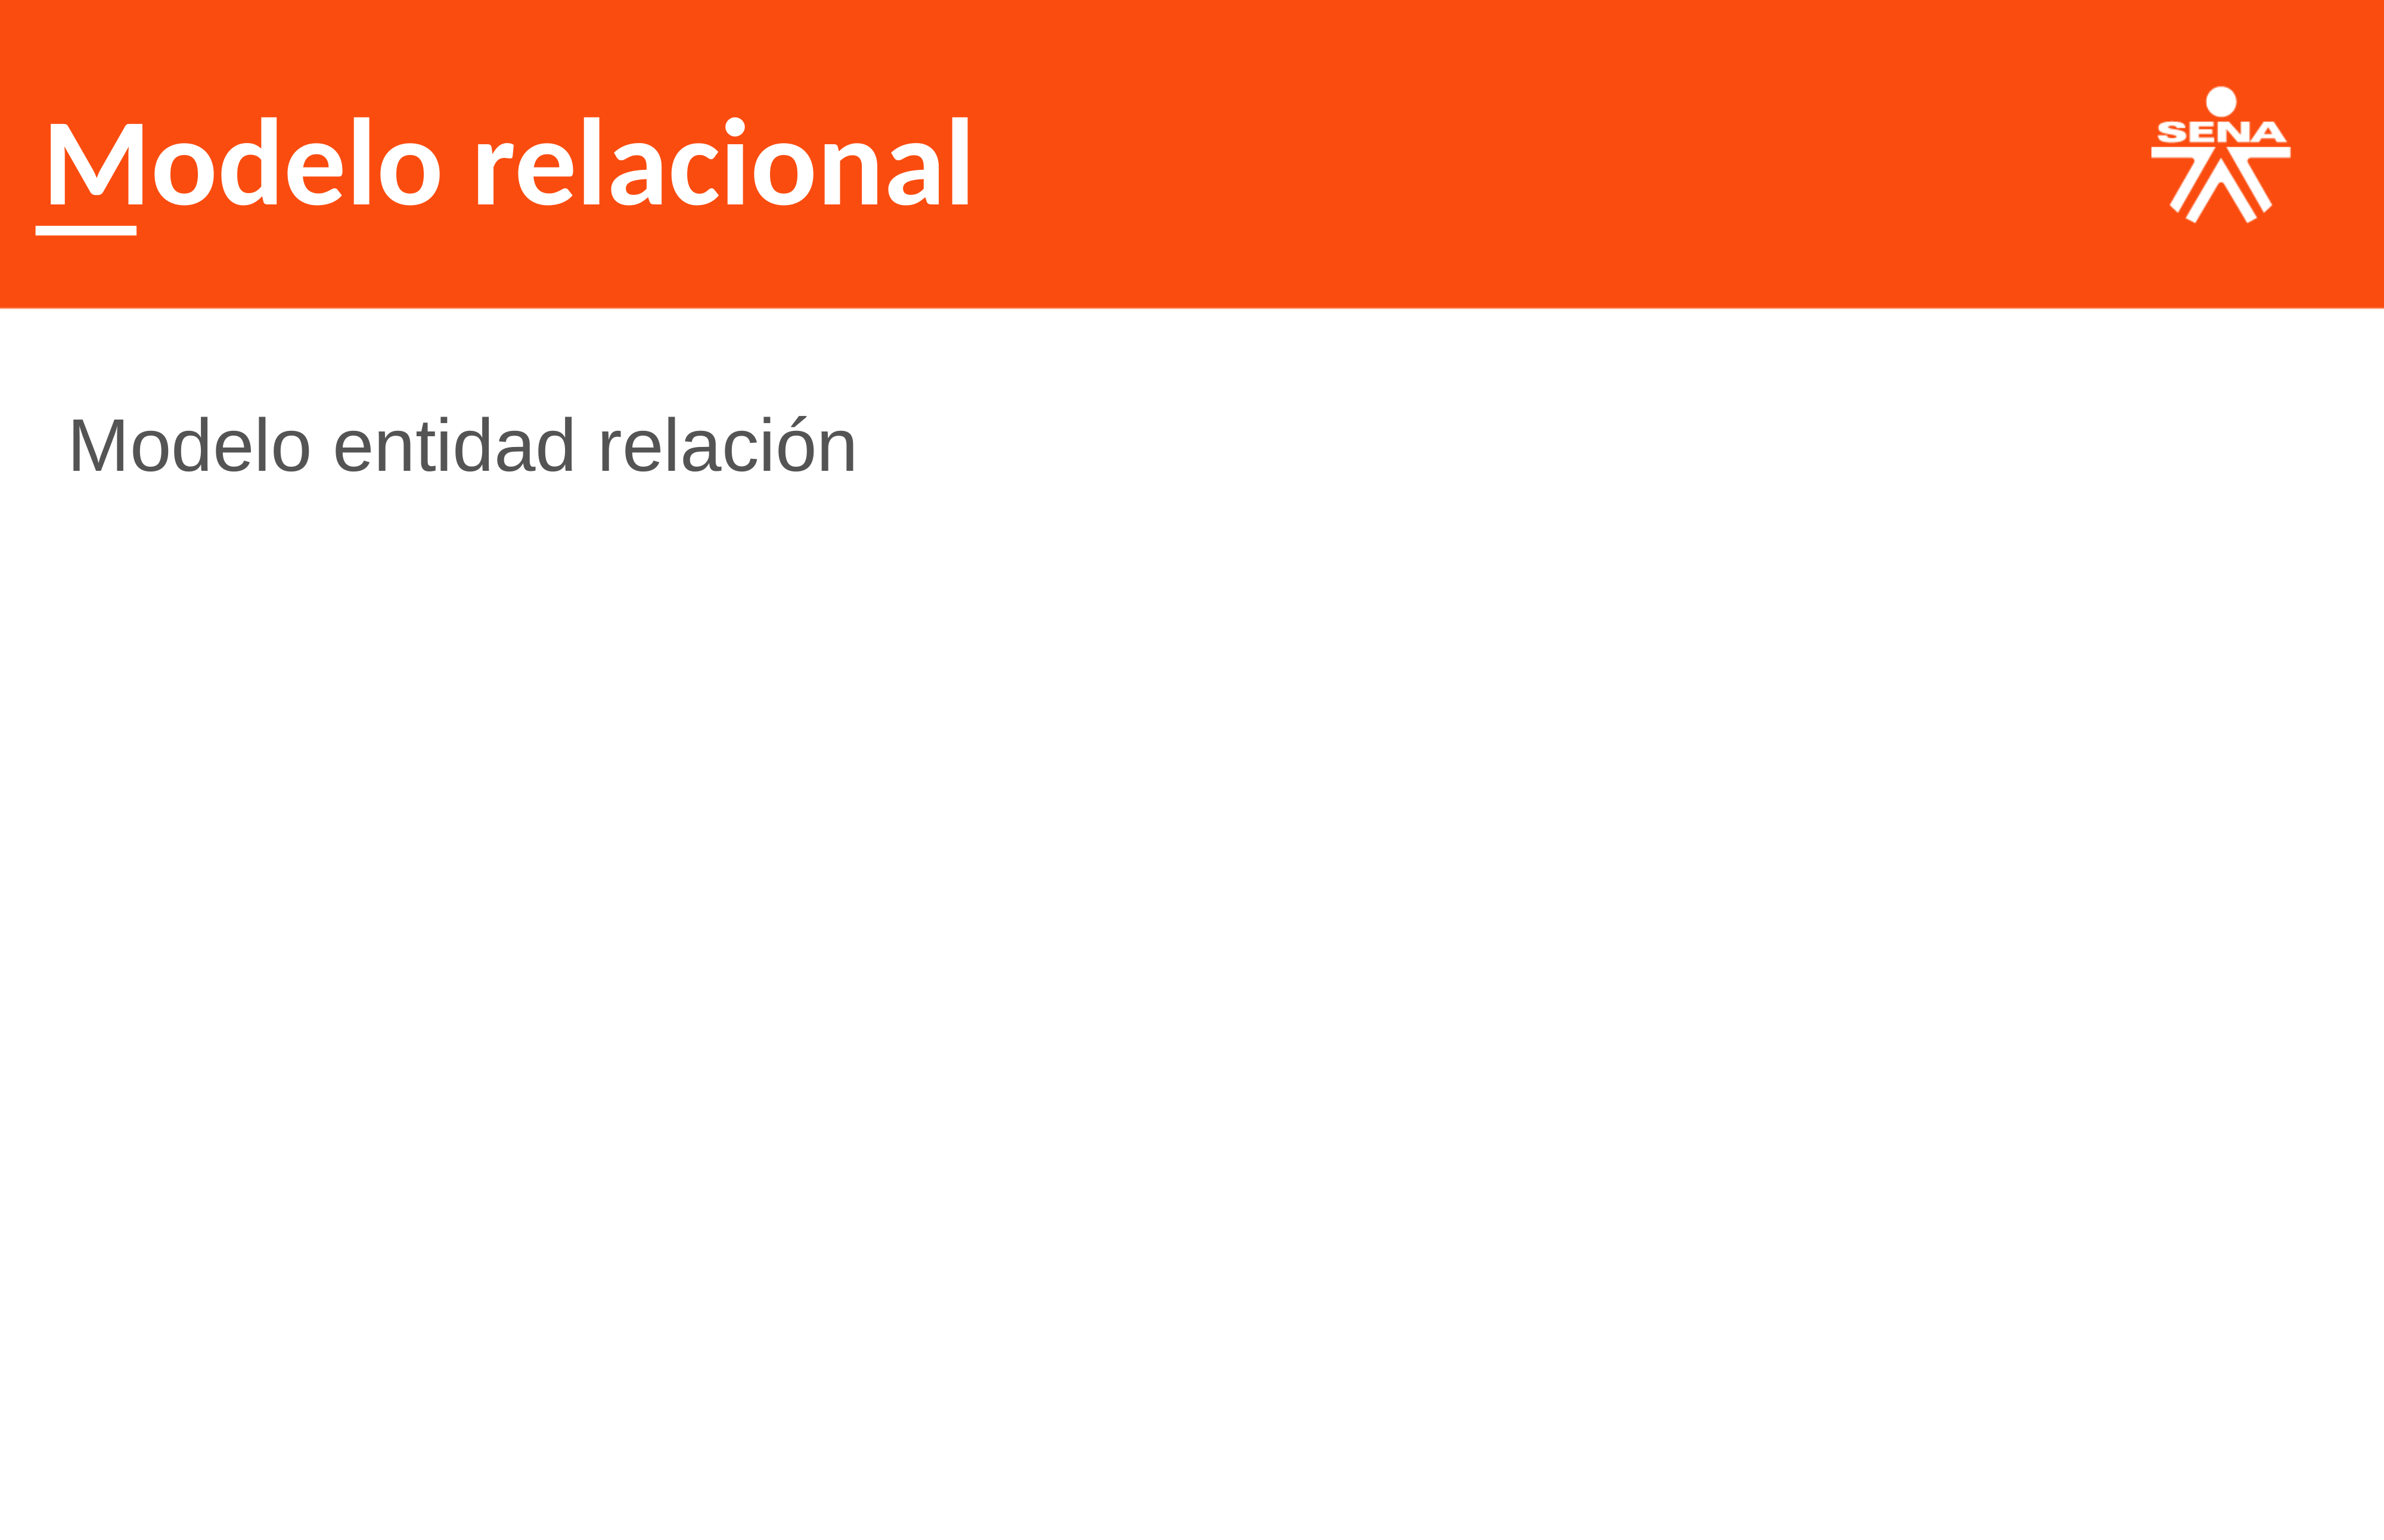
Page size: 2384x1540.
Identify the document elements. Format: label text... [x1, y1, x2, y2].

text_box [35, 225, 137, 236]
text_box Modelo entidad relación [59, 392, 1269, 490]
text_box [63, 391, 889, 490]
picture [0, 0, 2384, 1540]
text_box Modelo relacional [35, 70, 1128, 237]
